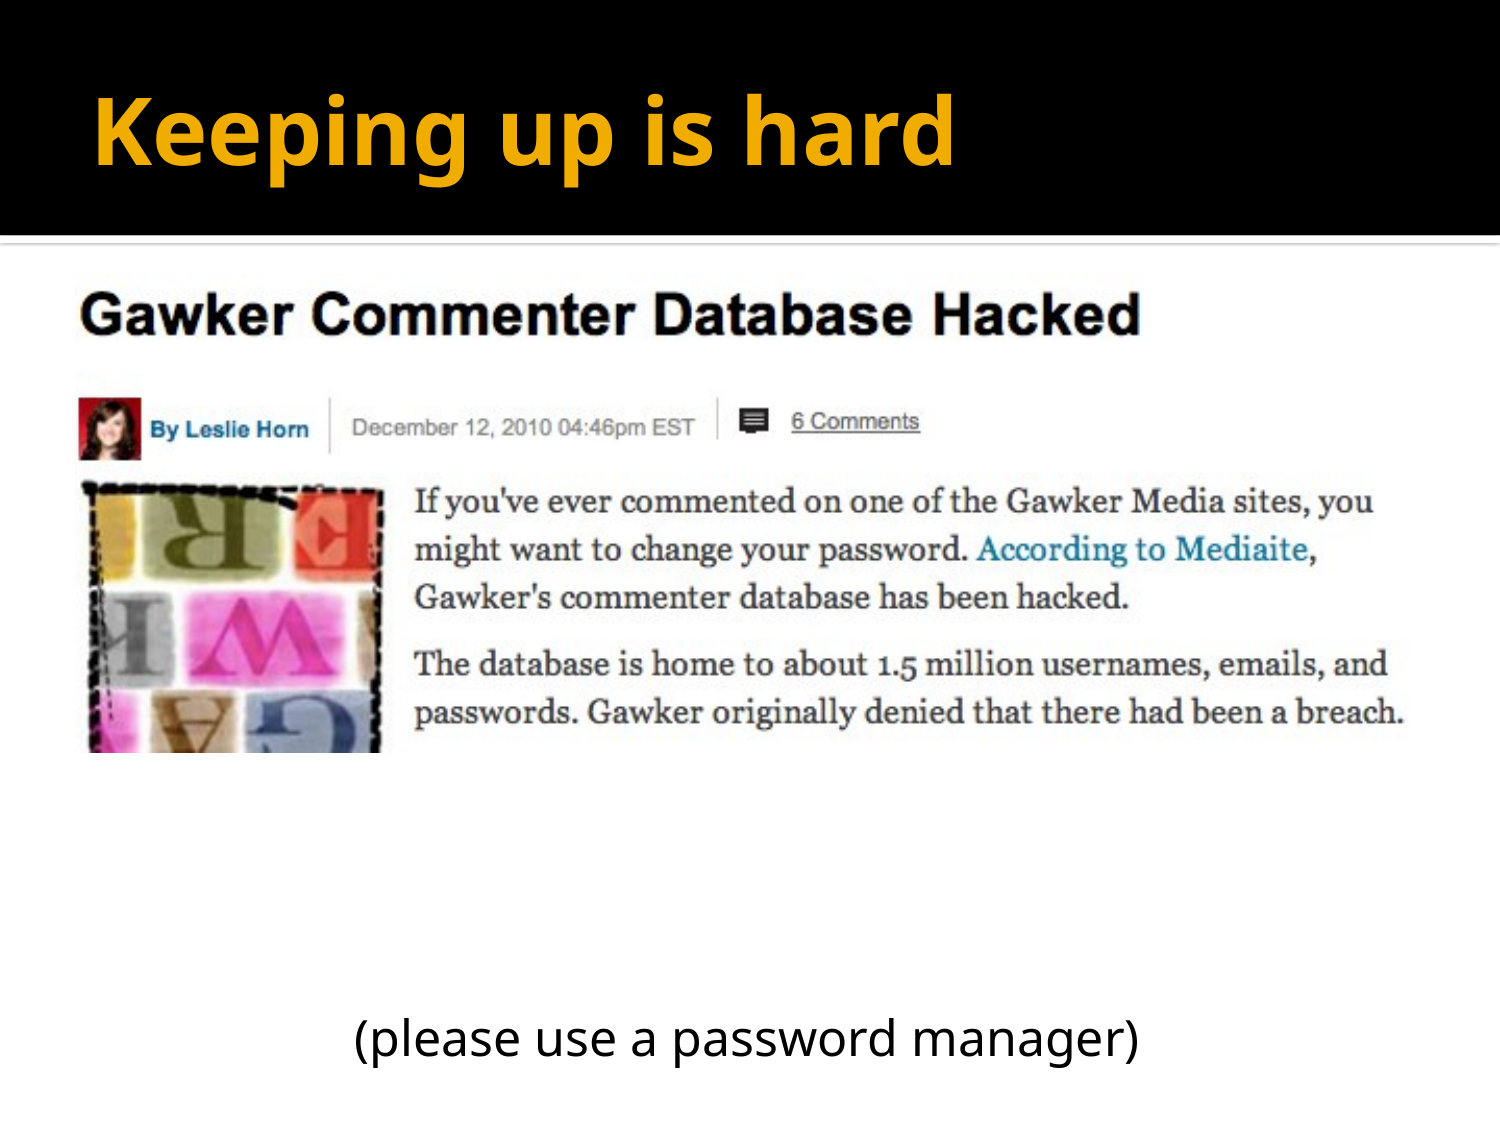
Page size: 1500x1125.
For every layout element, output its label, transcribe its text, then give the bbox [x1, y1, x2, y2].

text_box (please use a password manager) [165, 999, 1329, 1074]
picture [74, 273, 1436, 753]
title Keeping up is hard [75, 25, 1425, 231]
